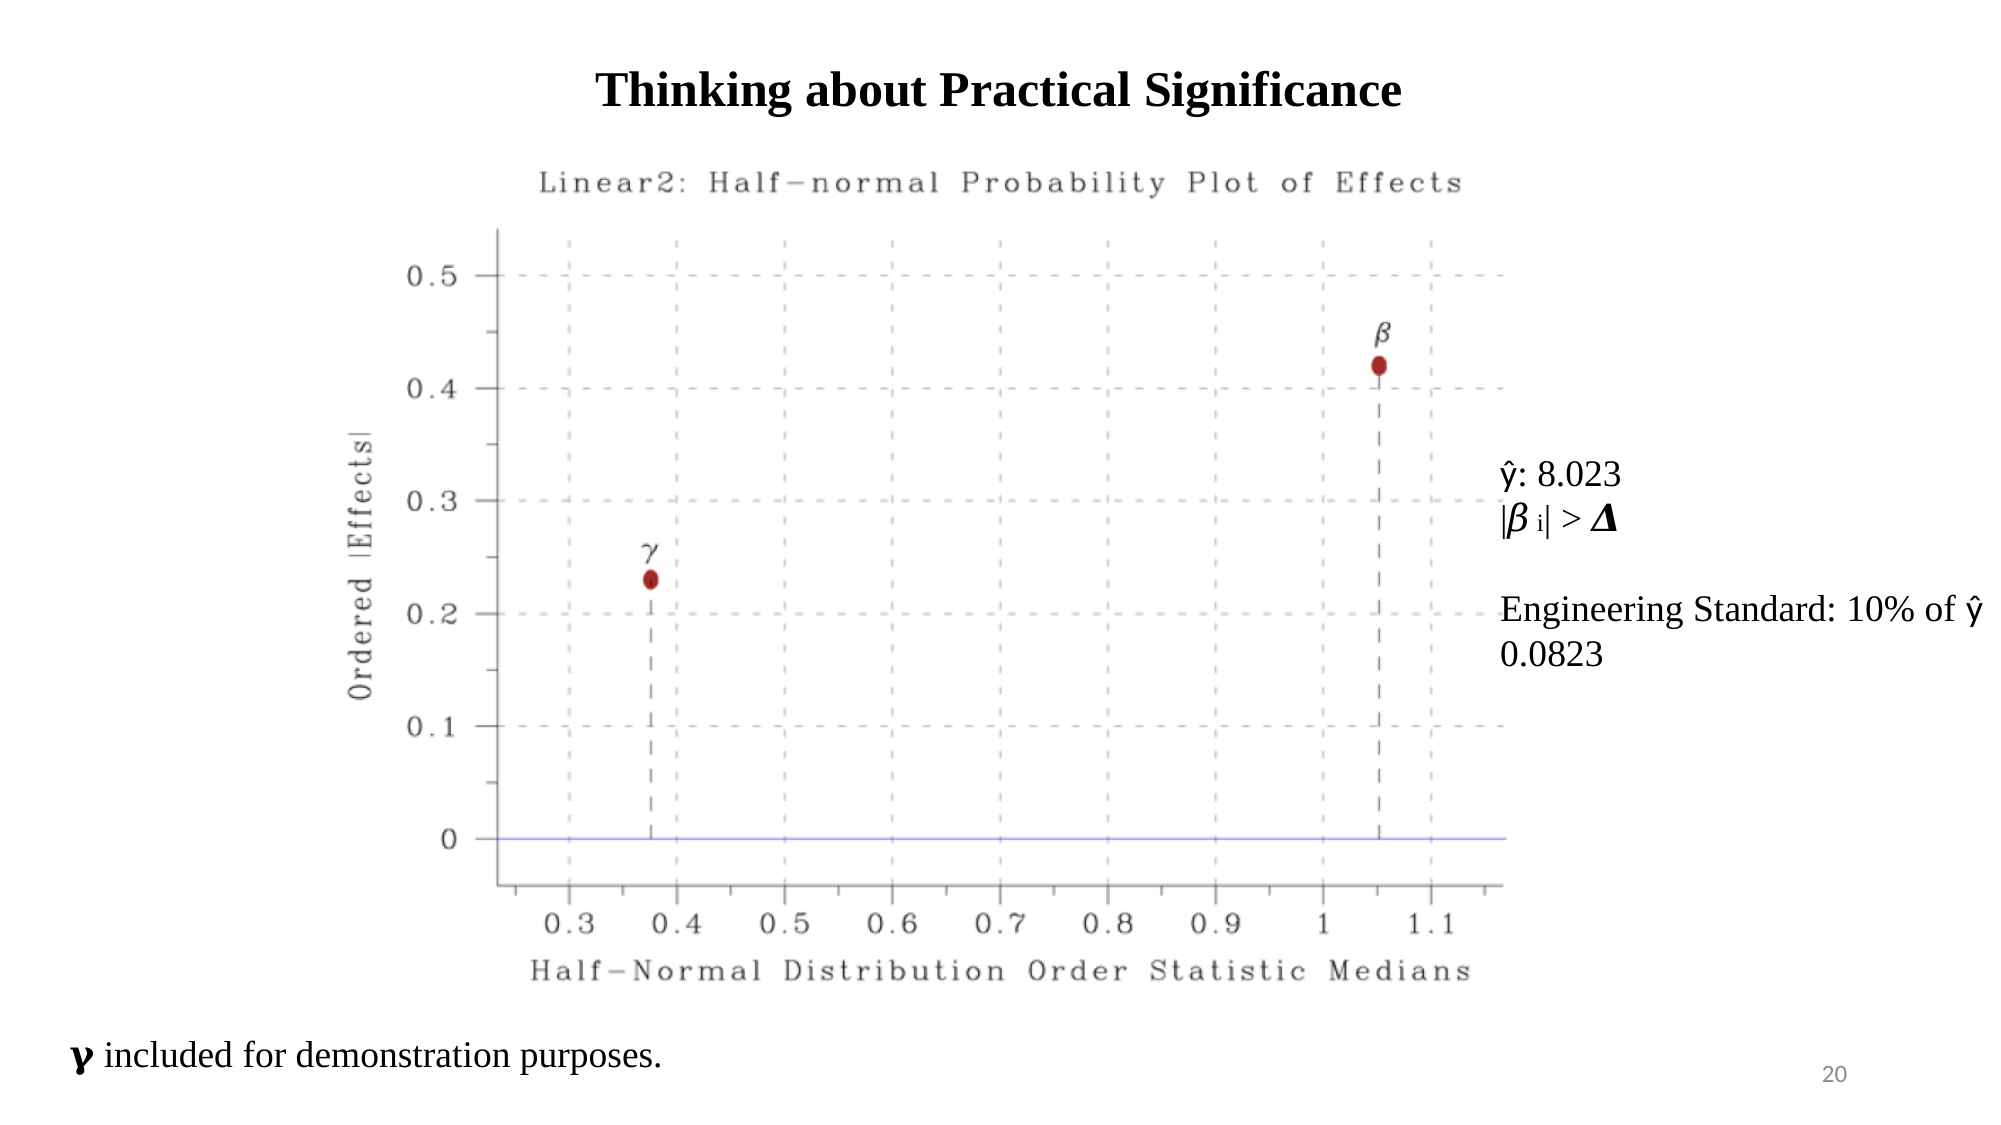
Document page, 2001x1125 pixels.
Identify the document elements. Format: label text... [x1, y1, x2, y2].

slide_number 20 [1412, 1042, 1863, 1103]
picture [282, 134, 1718, 1073]
text_box Thinking about Practical Significance [581, 48, 1419, 124]
text_box 𝛄 included for demonstration purposes. [54, 1022, 679, 1083]
text_box ŷ: 8.023 |𝛽i| > 𝜟 Engineering Standard: 10% of ŷ 0.0823 [1718, 441, 1998, 681]
